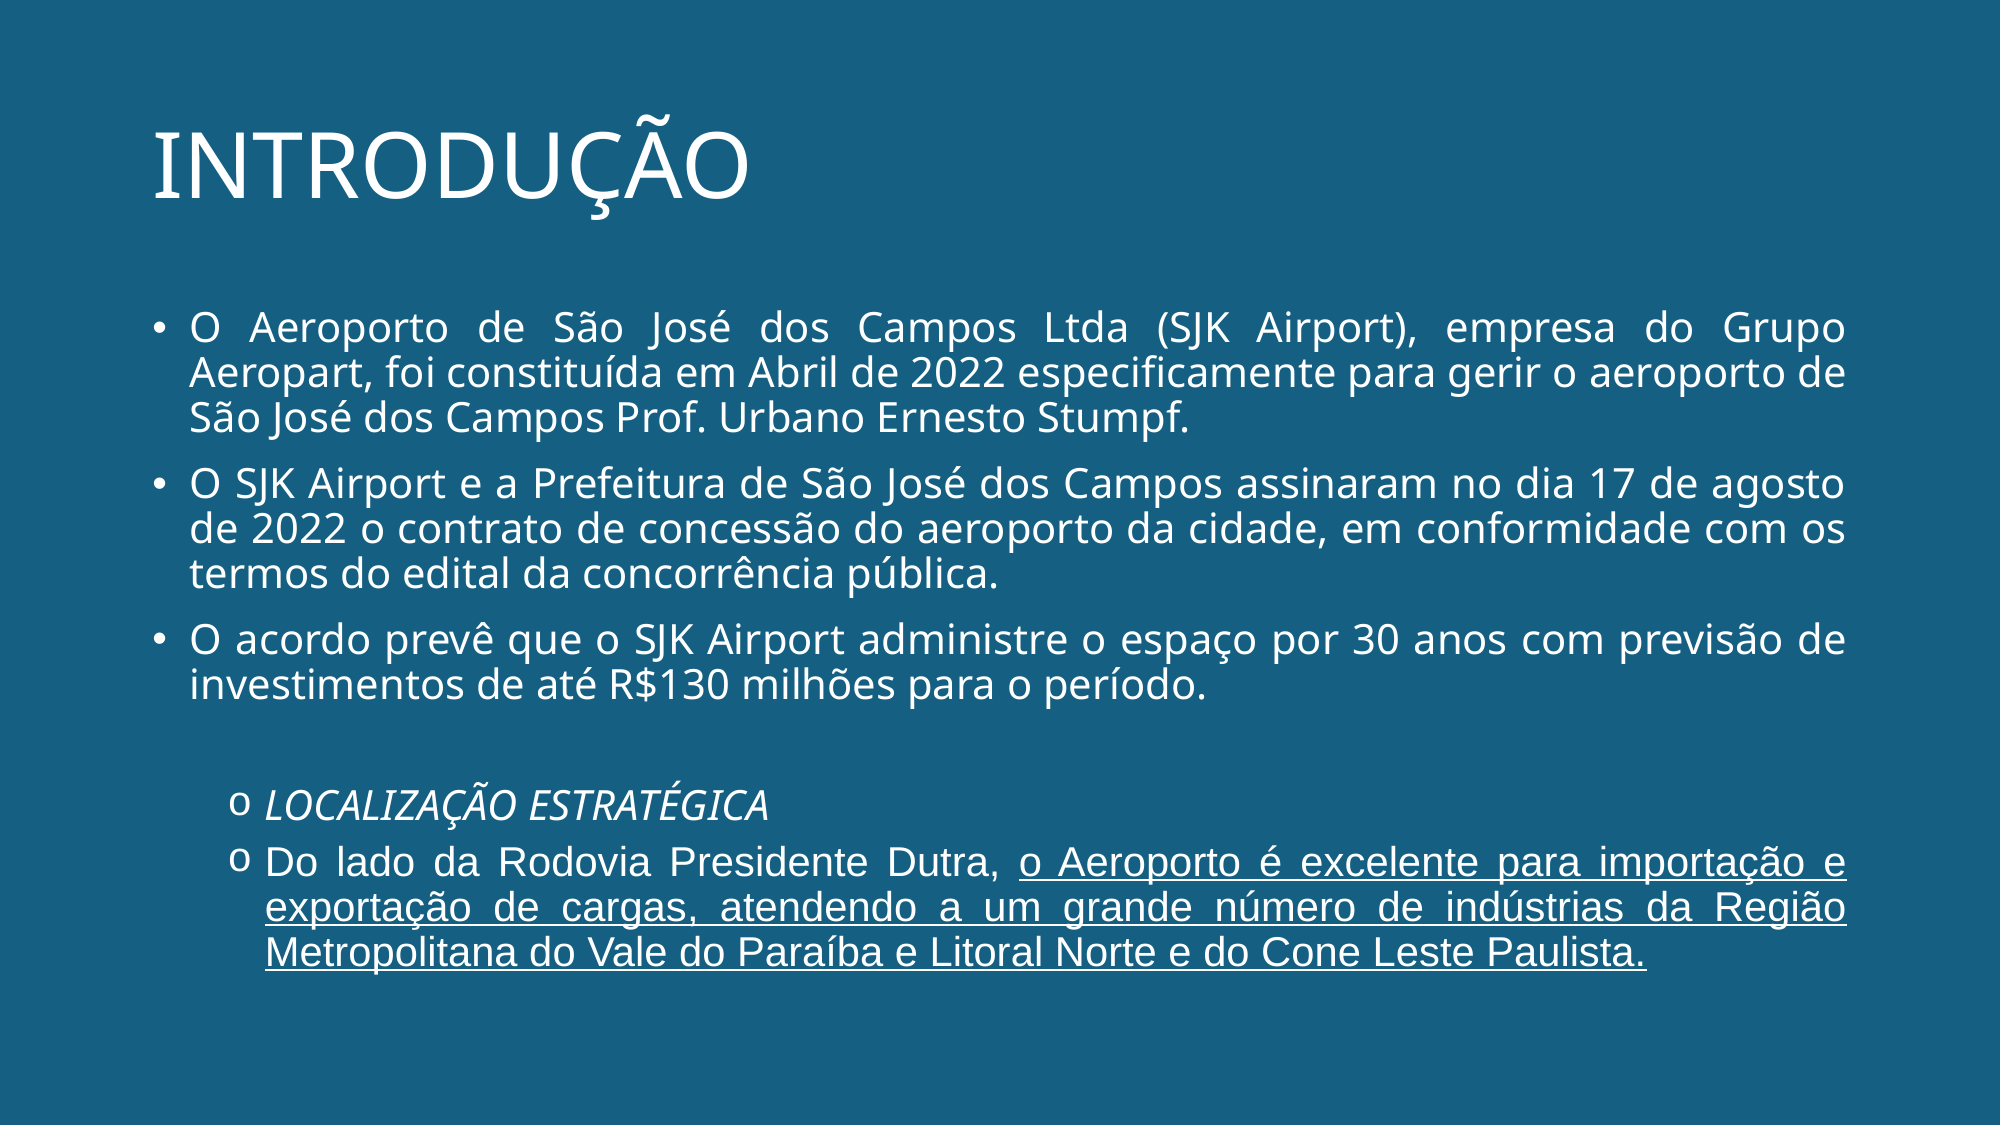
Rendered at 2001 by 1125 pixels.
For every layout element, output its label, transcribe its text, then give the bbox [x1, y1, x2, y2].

list O Aeroporto de São José dos Campos Ltda (SJK Airport), empresa do Grupo Aeropart, foi constituída em Abril de 2022 especificamente para gerir o aeroporto de São José dos Campos Prof. Urbano Ernesto Stumpf. O SJK Airport e a Prefeitura de São José dos Campos assinaram no dia 17 de agosto de 2022 o contrato de concessão do aeroporto da cidade, em conformidade com os termos do edital da concorrência pública. O acordo prevê que o SJK Airport administre o espaço por 30 anos com previsão de investimentos de até R$130 milhões para o período. LOCALIZAÇÃO ESTRATÉGICA Do lado da Rodovia Presidente Dutra, o Aeroporto é excelente para importação e exportação de cargas, atendendo a um grande número de indústrias da Região Metropolitana do Vale do Paraíba e Litoral Norte e do Cone Leste Paulista. [137, 299, 1863, 1014]
title INTRODUÇÃO [137, 59, 1863, 278]
